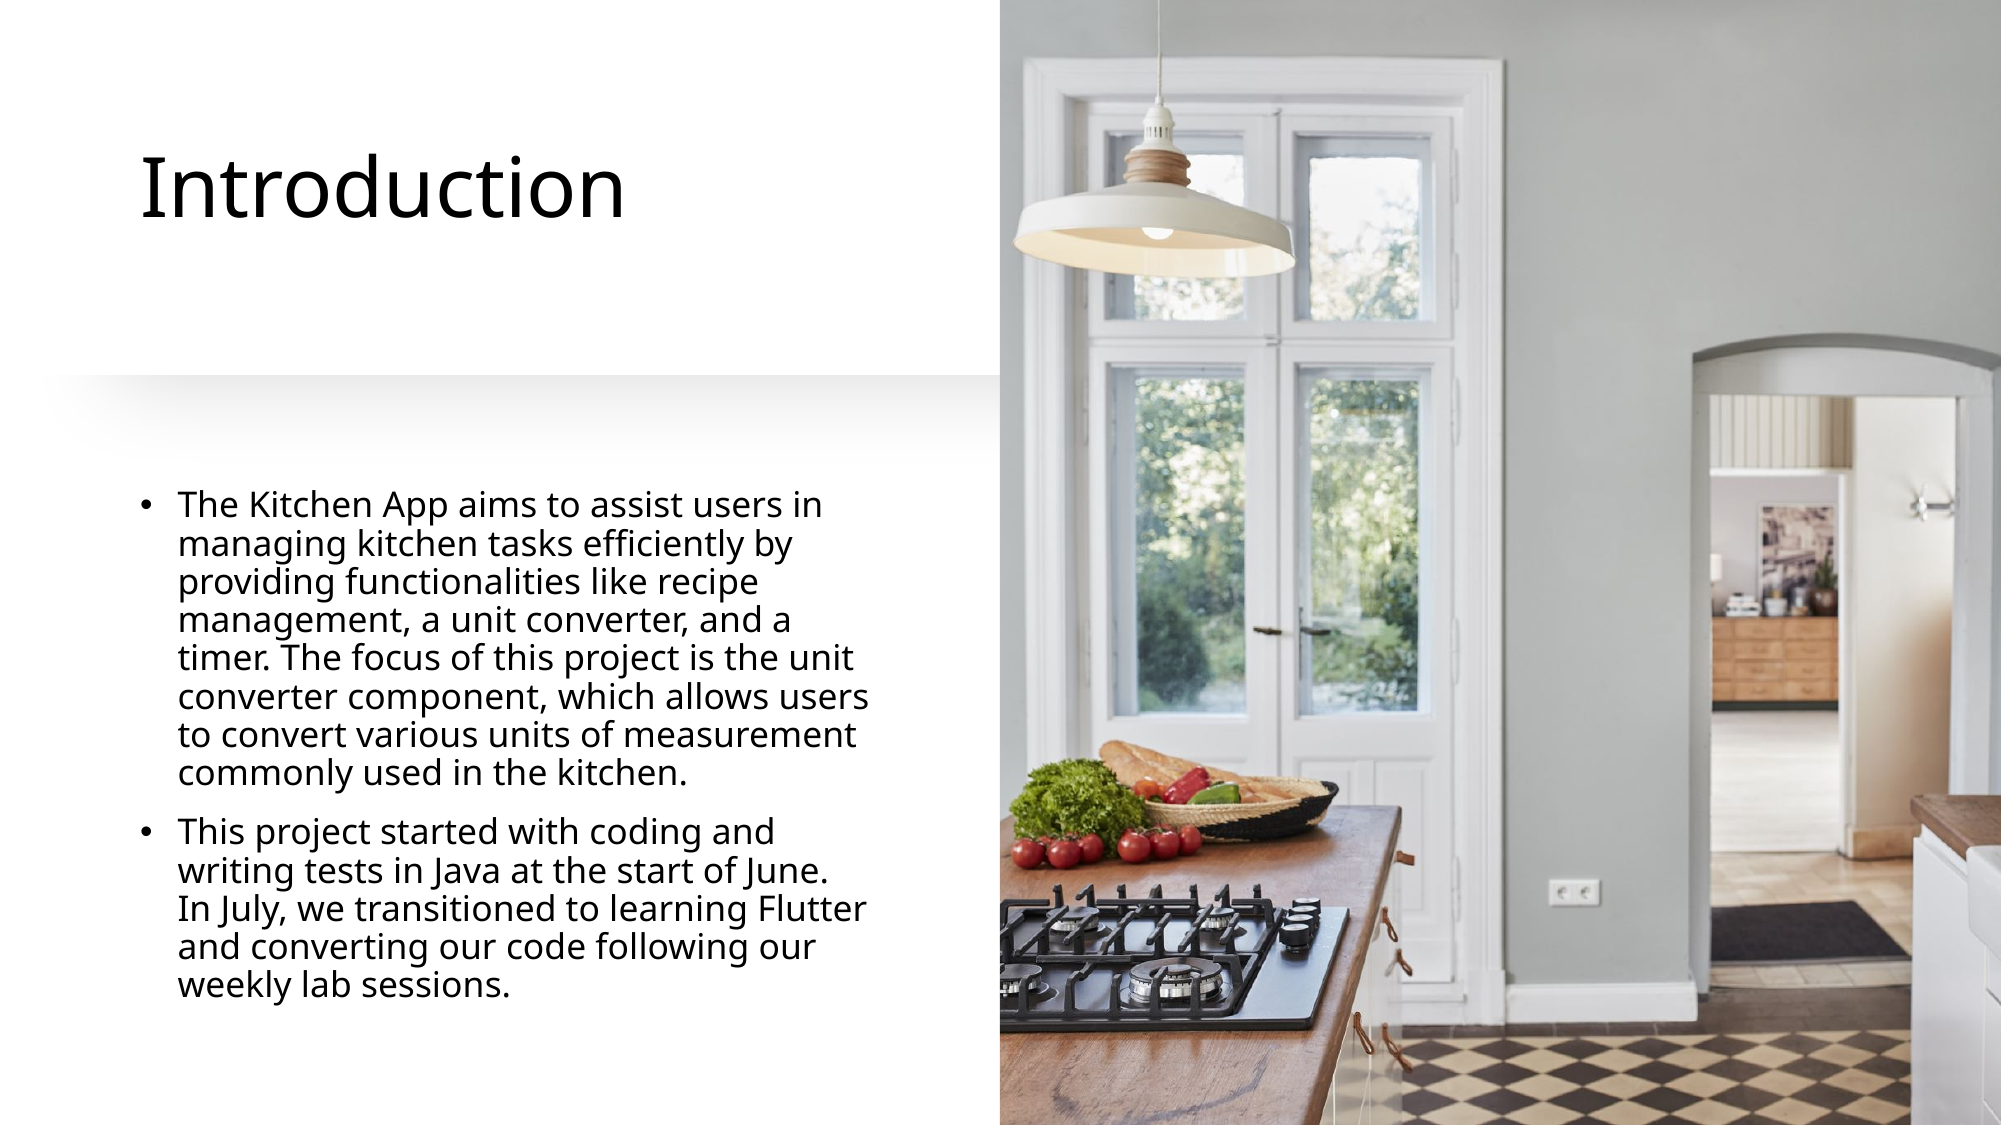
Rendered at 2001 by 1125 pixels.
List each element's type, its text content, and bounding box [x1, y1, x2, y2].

picture [999, 0, 2001, 1125]
text_box [0, 376, 999, 1125]
title Introduction [124, 57, 888, 324]
text_box [0, 0, 999, 376]
list The Kitchen App aims to assist users in managing kitchen tasks efficiently by providing functionalities like recipe management, a unit converter, and a timer. The focus of this project is the unit converter component, which allows users to convert various units of measurement commonly used in the kitchen. This project started with coding and writing tests in Java at the start of June. In July, we transitioned to learning Flutter and converting our code following our weekly lab sessions. [124, 450, 888, 1043]
